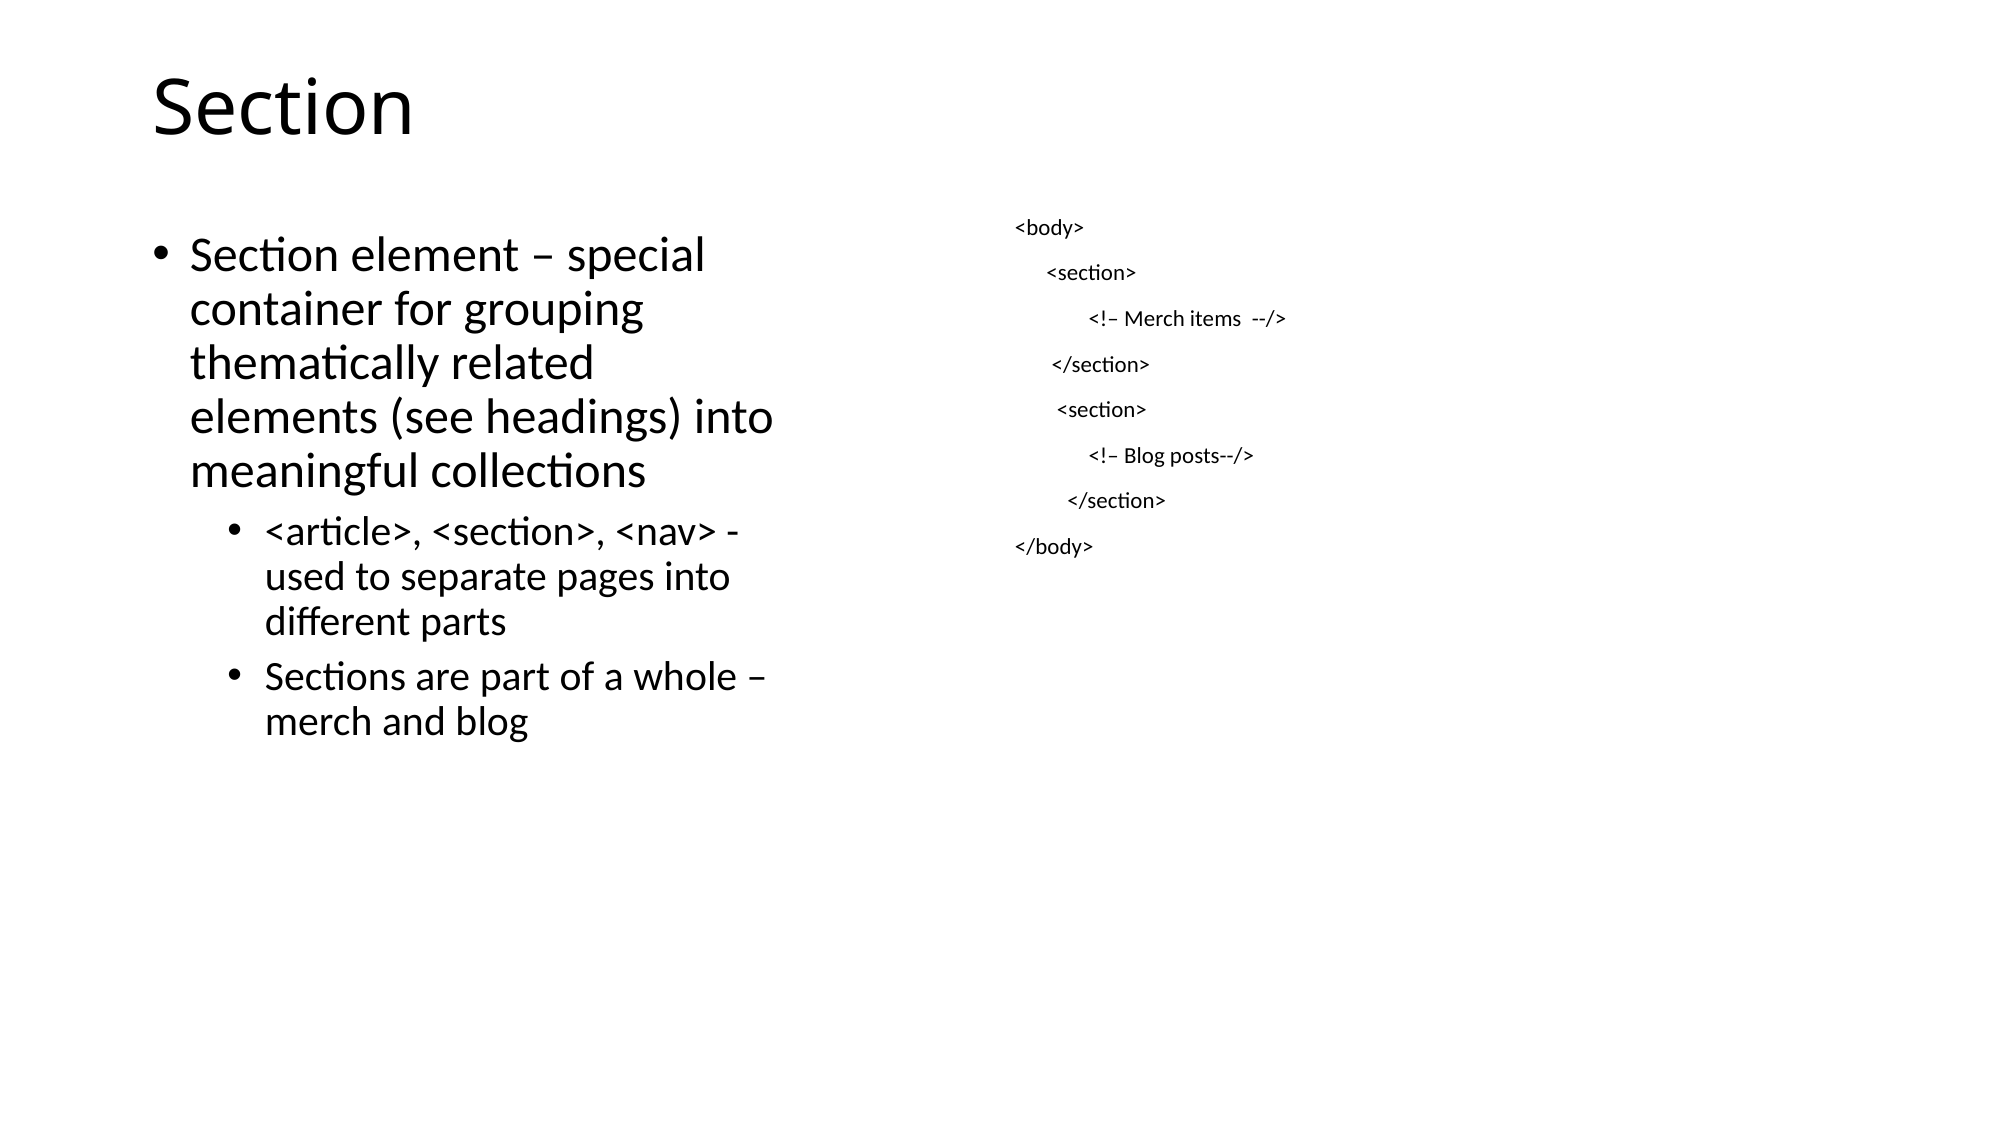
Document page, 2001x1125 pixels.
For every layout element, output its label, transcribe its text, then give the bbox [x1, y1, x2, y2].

list Section element – special container for grouping thematically related elements (see headings) into meaningful collections <article>, <section>, <nav> - used to separate pages into different parts Sections are part of a whole – merch and blog [137, 221, 792, 1014]
title Section [137, 59, 1863, 159]
text_box <body> <section> <!– Merch items --/> </section> <section> <!– Blog posts--/> </section> </body> [999, 208, 1655, 1001]
